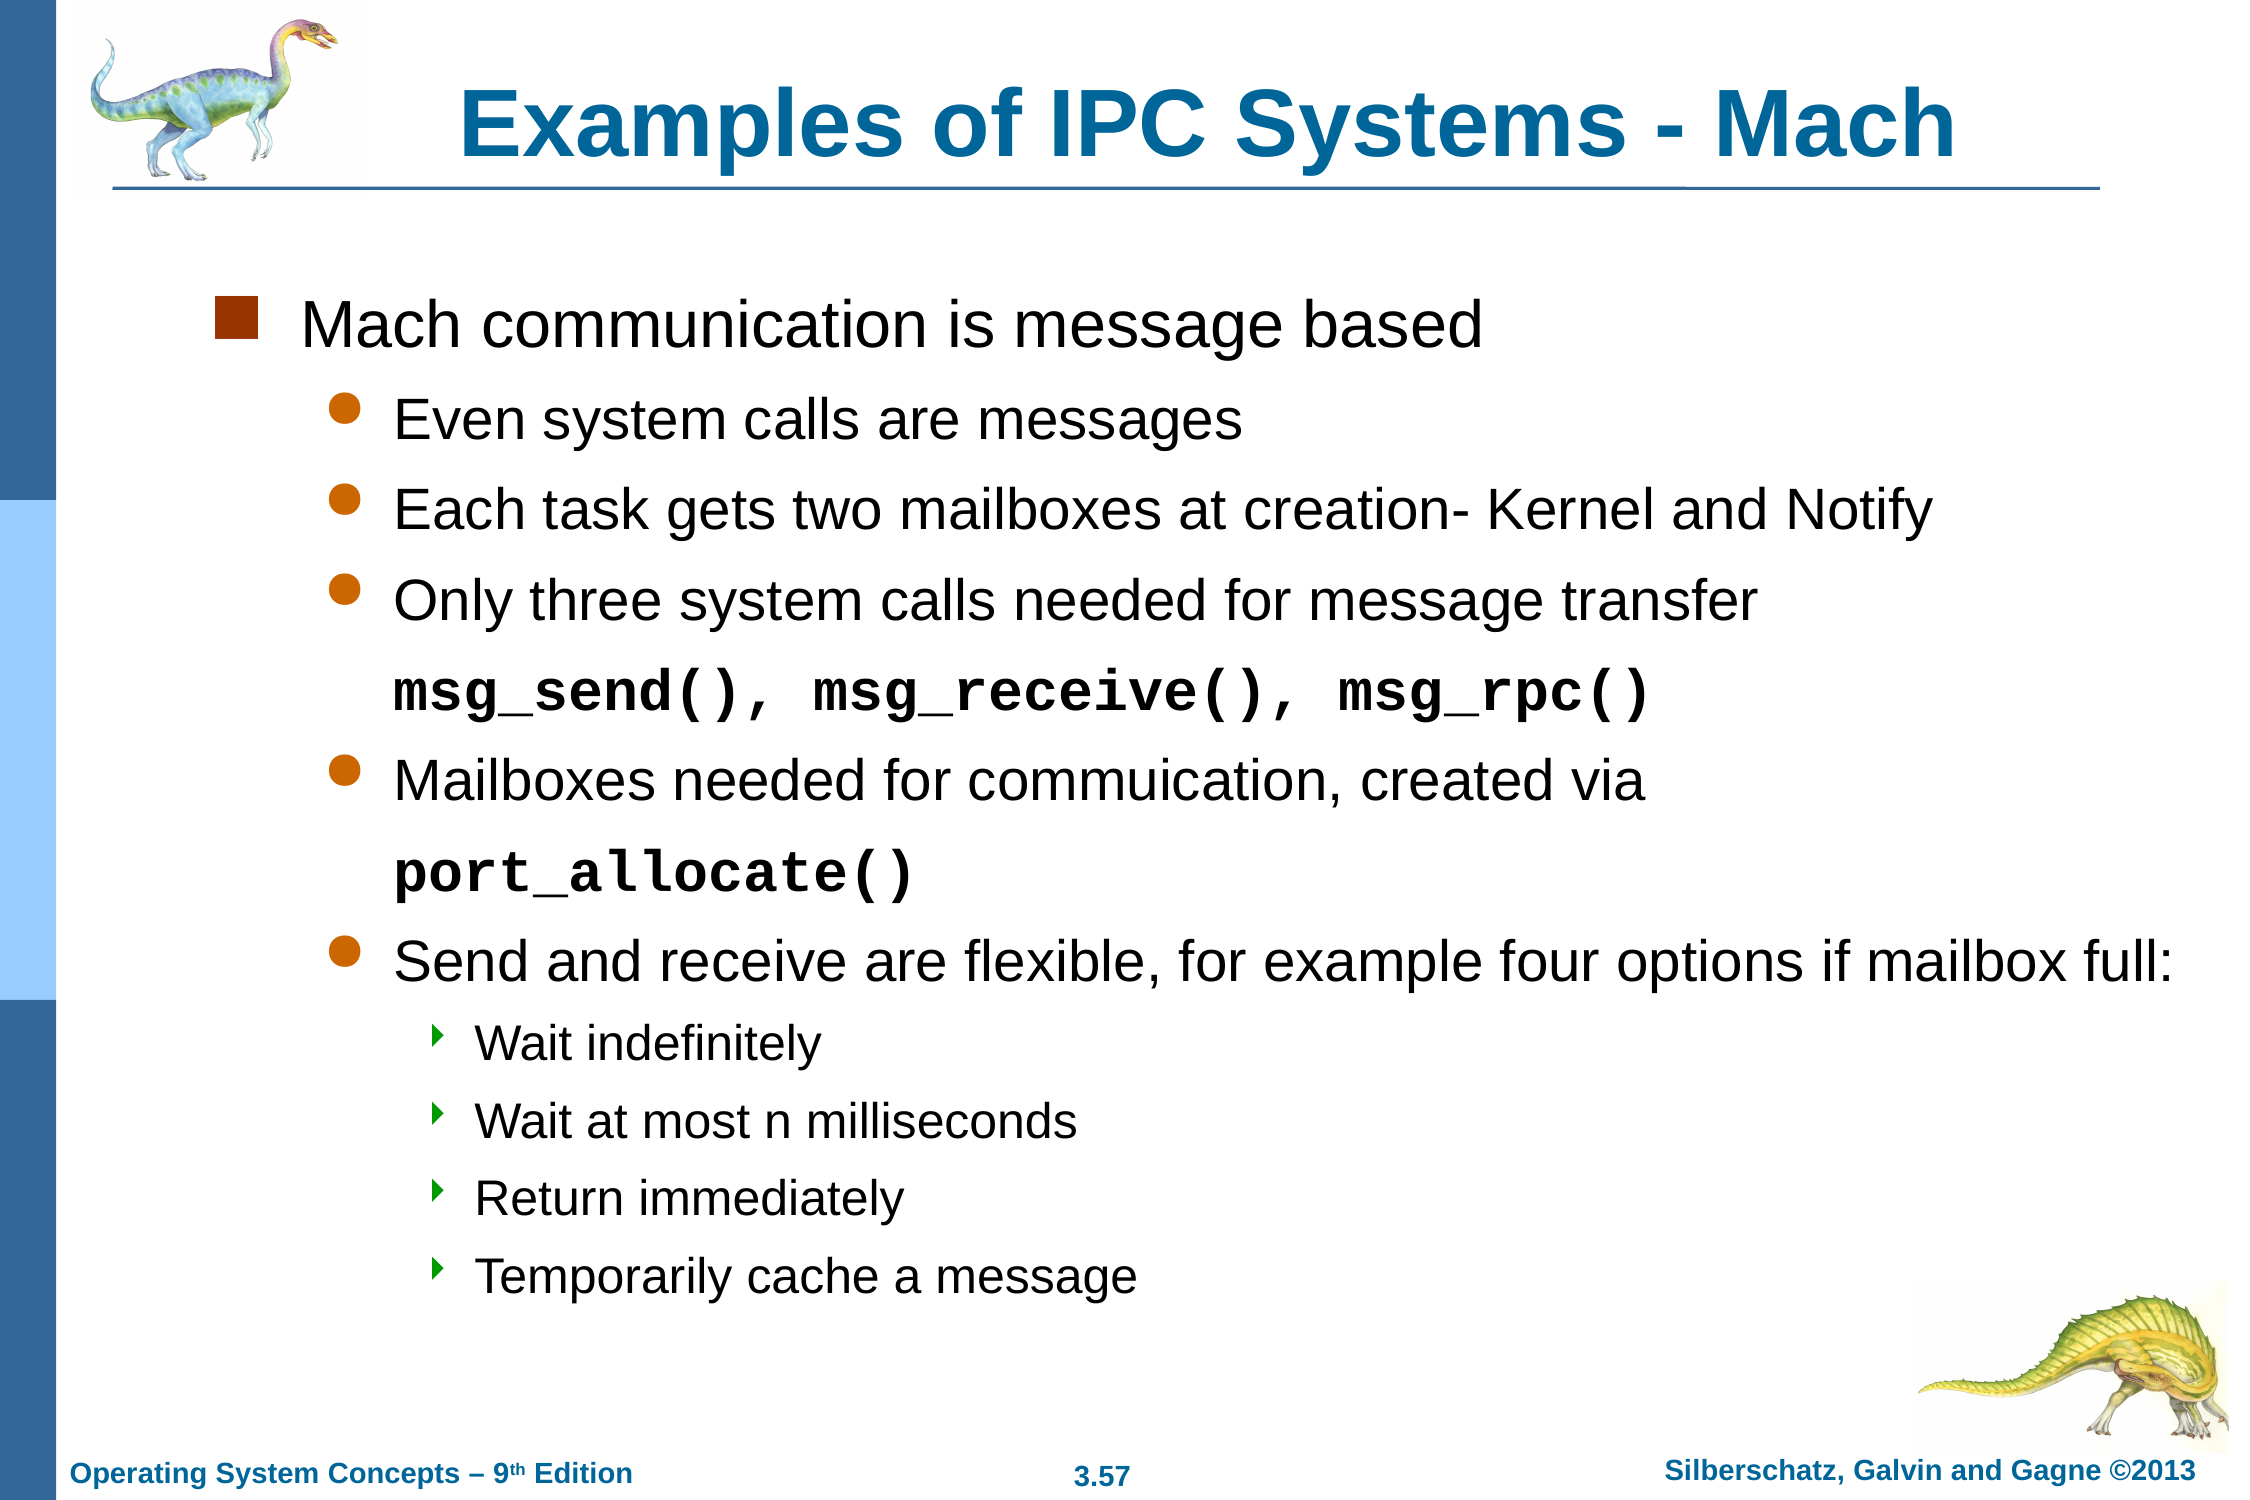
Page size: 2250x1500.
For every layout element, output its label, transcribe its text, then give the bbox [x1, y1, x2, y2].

picture [70, 0, 365, 199]
title Examples of IPC Systems - Mach [280, 60, 2138, 187]
picture [1913, 1279, 2229, 1453]
list Mach communication is message based Even system calls are messages Each task gets two mailboxes at creation- Kernel and Notify Only three system calls needed for message transfer msg_send(), msg_receive(), msg_rpc() Mailboxes needed for commuication, created via port_allocate() Send and receive are flexible, for example four options if mailbox full: Wait indefinitely Wait at most n milliseconds Return immediately Temporarily cache a message [198, 269, 2224, 1261]
